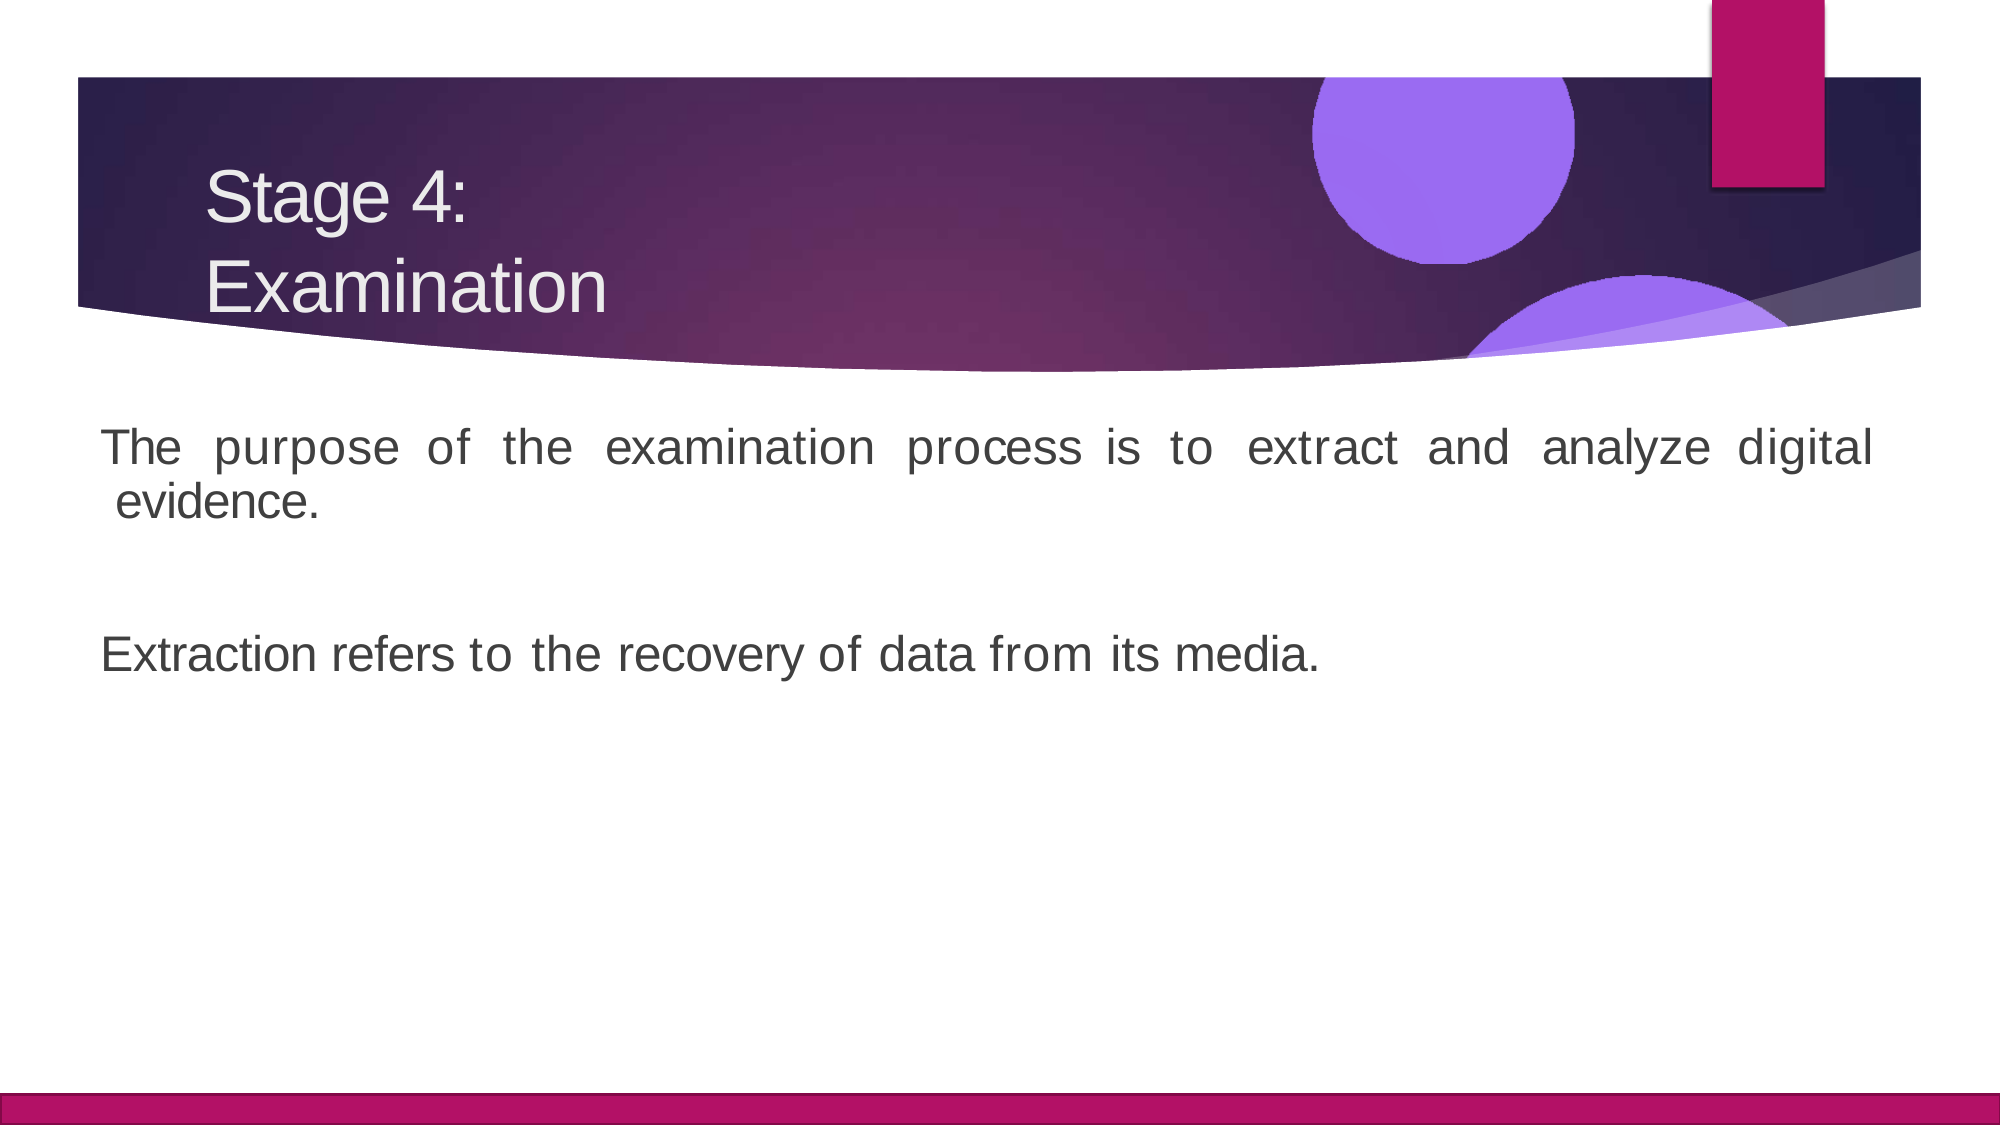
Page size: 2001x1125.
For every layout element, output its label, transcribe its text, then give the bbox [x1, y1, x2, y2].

title Stage 4: Examination [202, 145, 896, 336]
text_box The purpose of the examination process is to extract and analyze digital evidence. Extraction refers to the recovery of data from its media. [98, 411, 1876, 775]
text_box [0, 1092, 2000, 1125]
picture [79, 0, 1920, 371]
